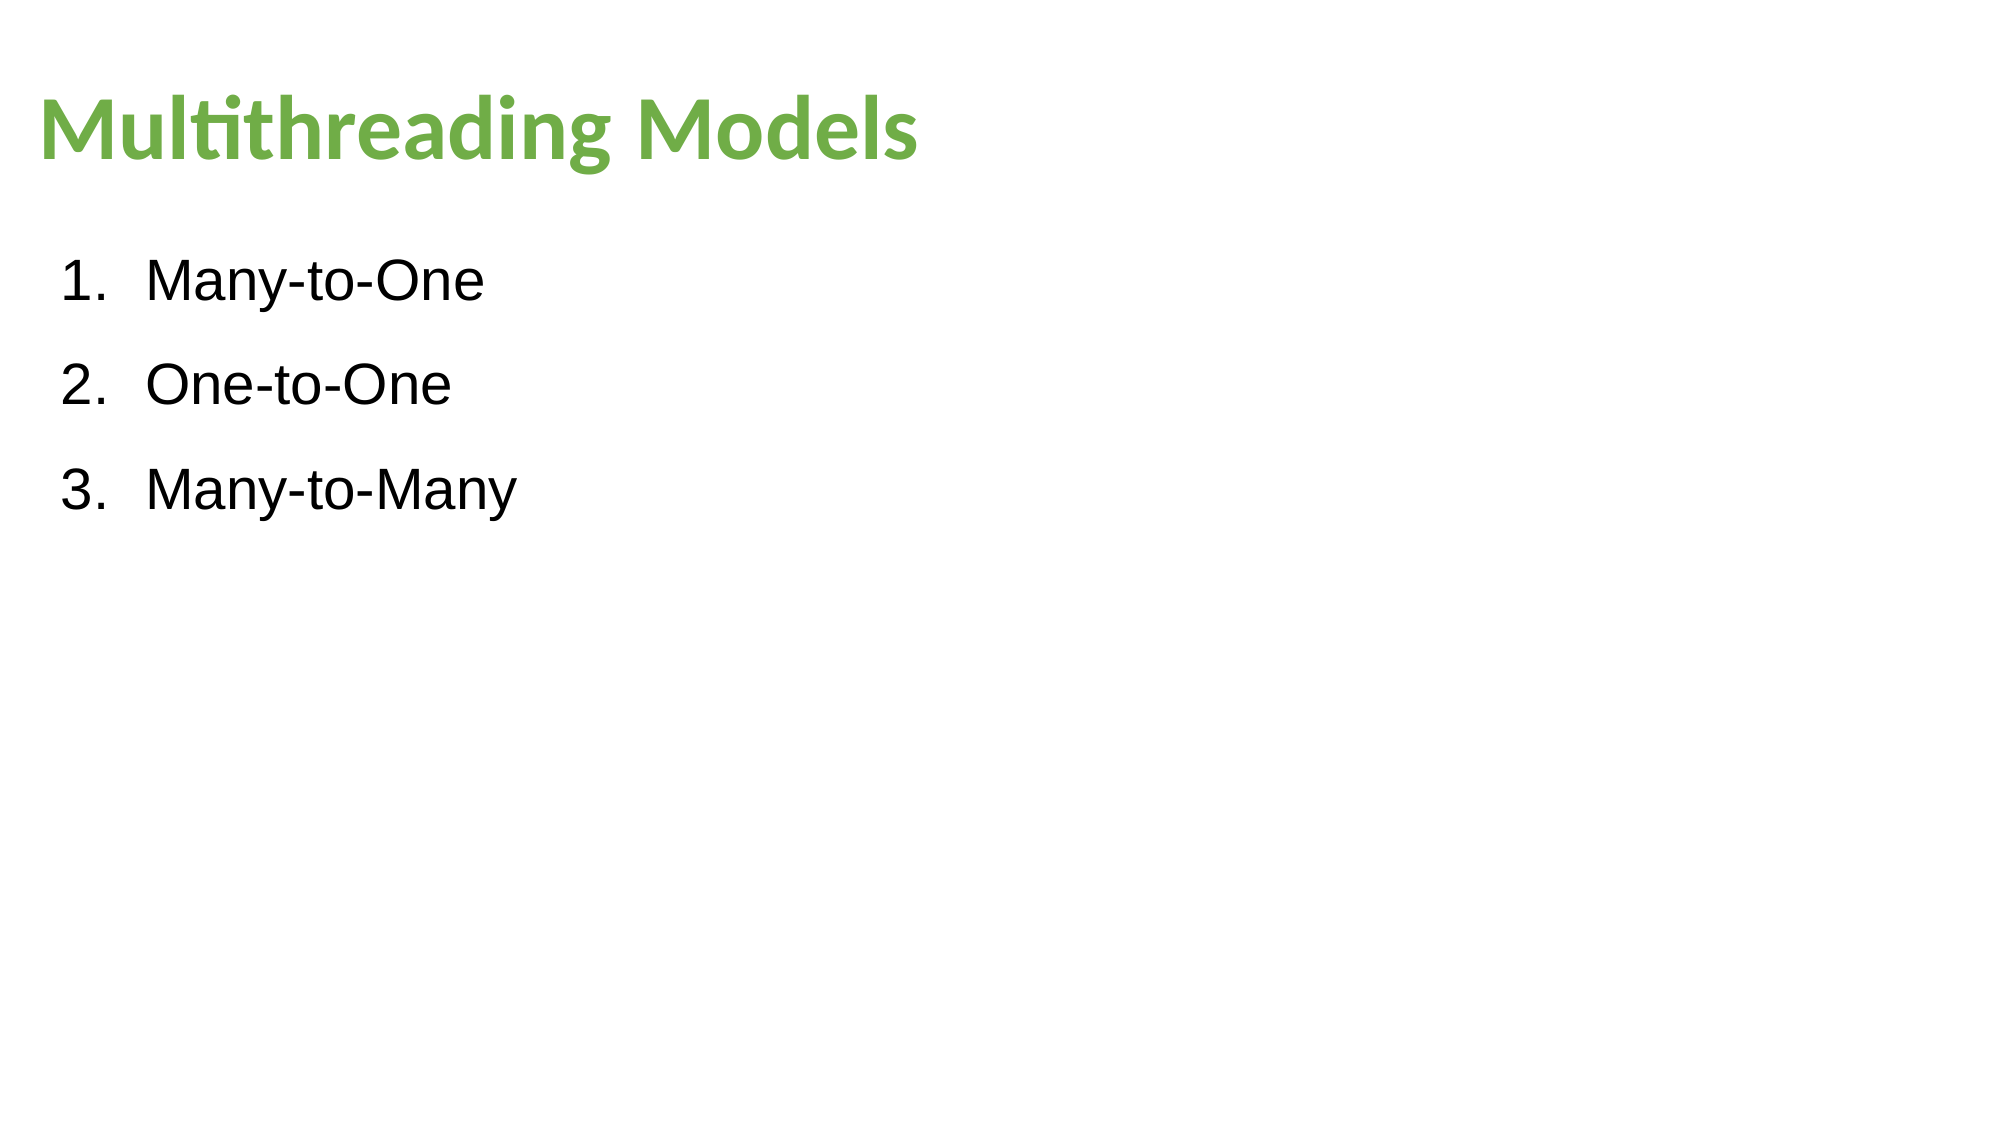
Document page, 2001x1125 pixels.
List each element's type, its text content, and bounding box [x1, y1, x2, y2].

title Multithreading Models [23, 59, 1863, 200]
list Many-to-One One-to-One Many-to-Many [43, 199, 1863, 1014]
